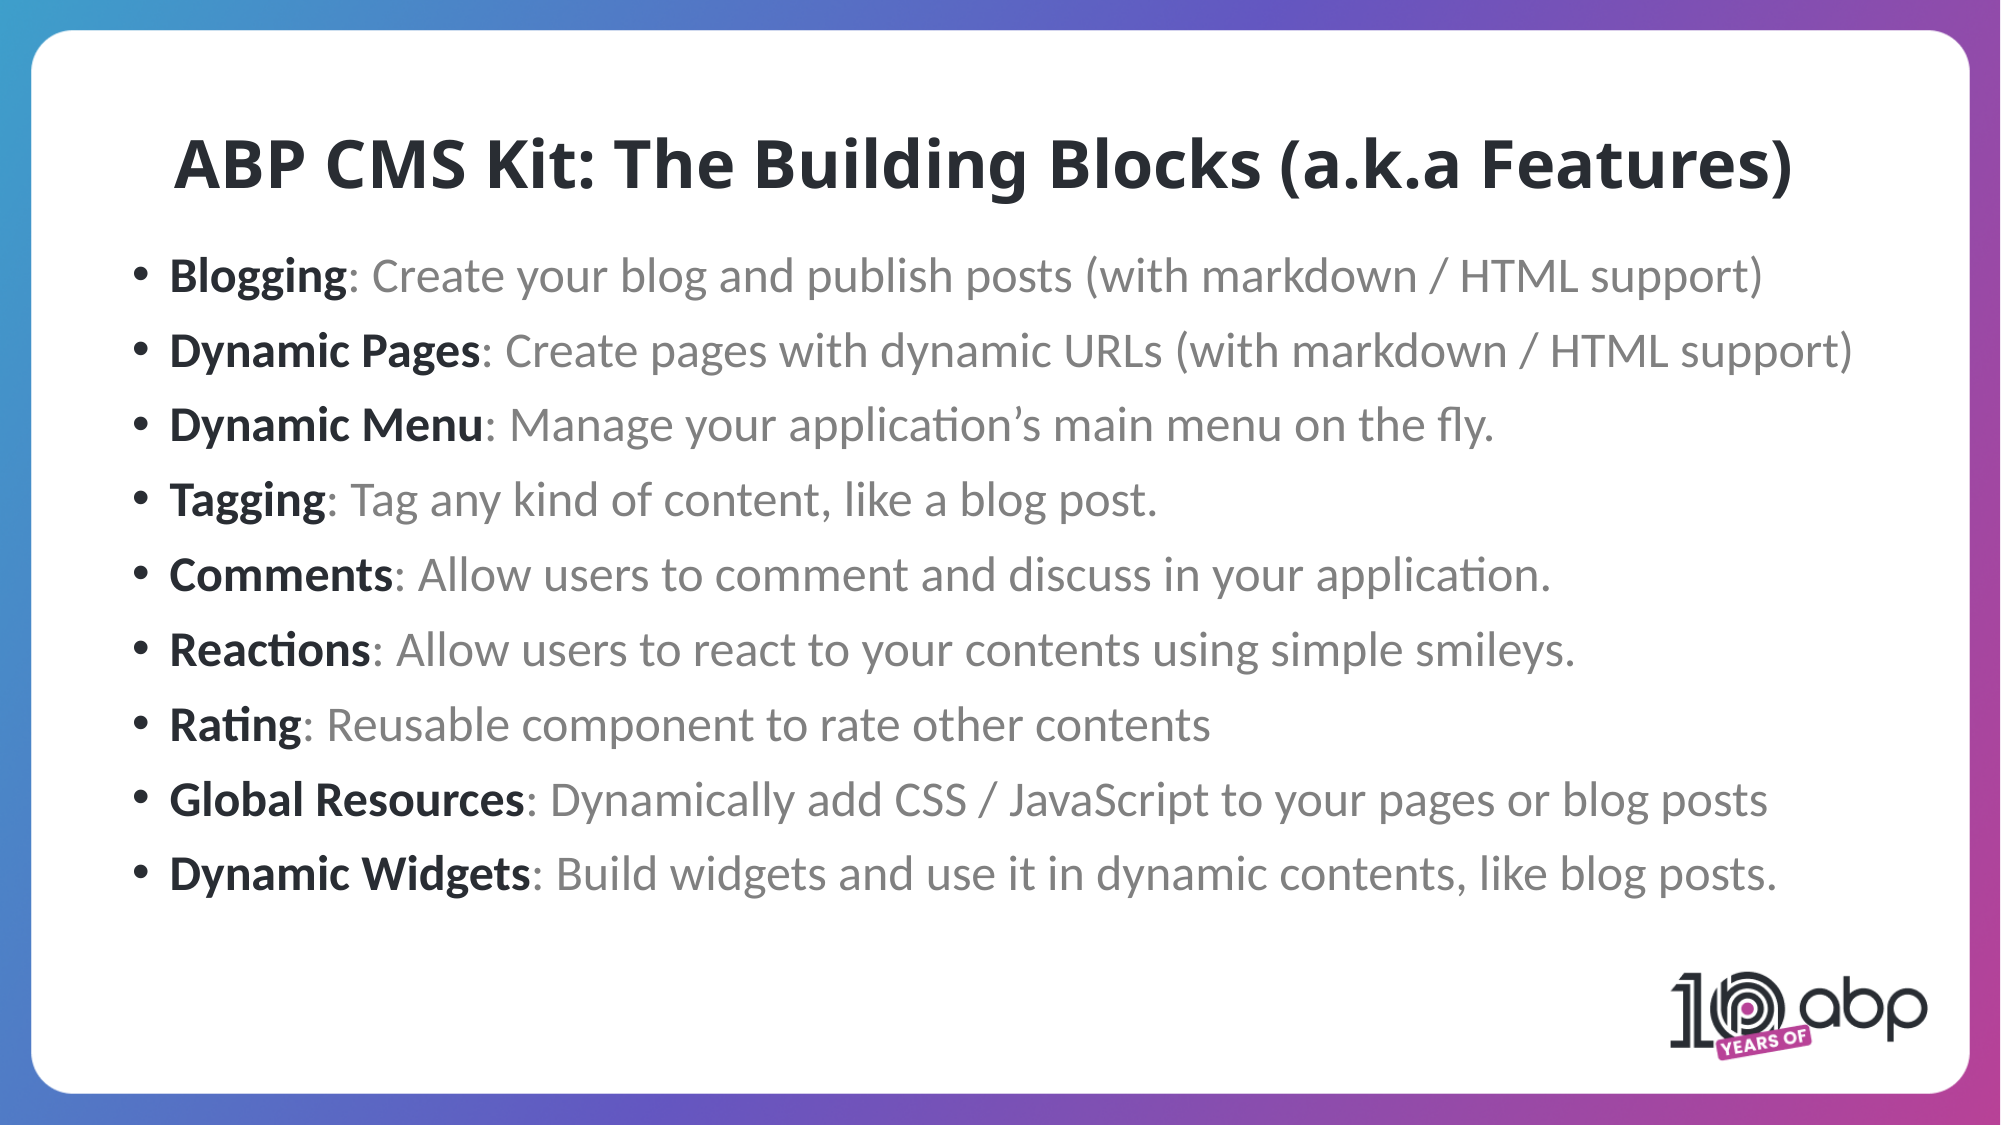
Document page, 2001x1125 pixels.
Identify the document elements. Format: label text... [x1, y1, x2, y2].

text_box ABP CMS Kit: The Building Blocks (a.k.a Features) [160, 113, 1810, 209]
picture [0, 0, 2001, 1125]
list Blogging: Create your blog and publish posts (with markdown / HTML support) Dynamic Pages: Create pages with dynamic URLs (with markdown / HTML support) Dynamic Menu: Manage your application’s main menu on the fly. Tagging: Tag any kind of content, like a blog post. Comments: Allow users to comment and discuss in your application. Reactions: Allow users to react to your contents using simple smileys. Rating: Reusable component to rate other contents Global Resources: Dynamically add CSS / JavaScript to your pages or blog posts Dynamic Widgets: Build widgets and use it in dynamic contents, like blog posts. [117, 241, 1893, 945]
